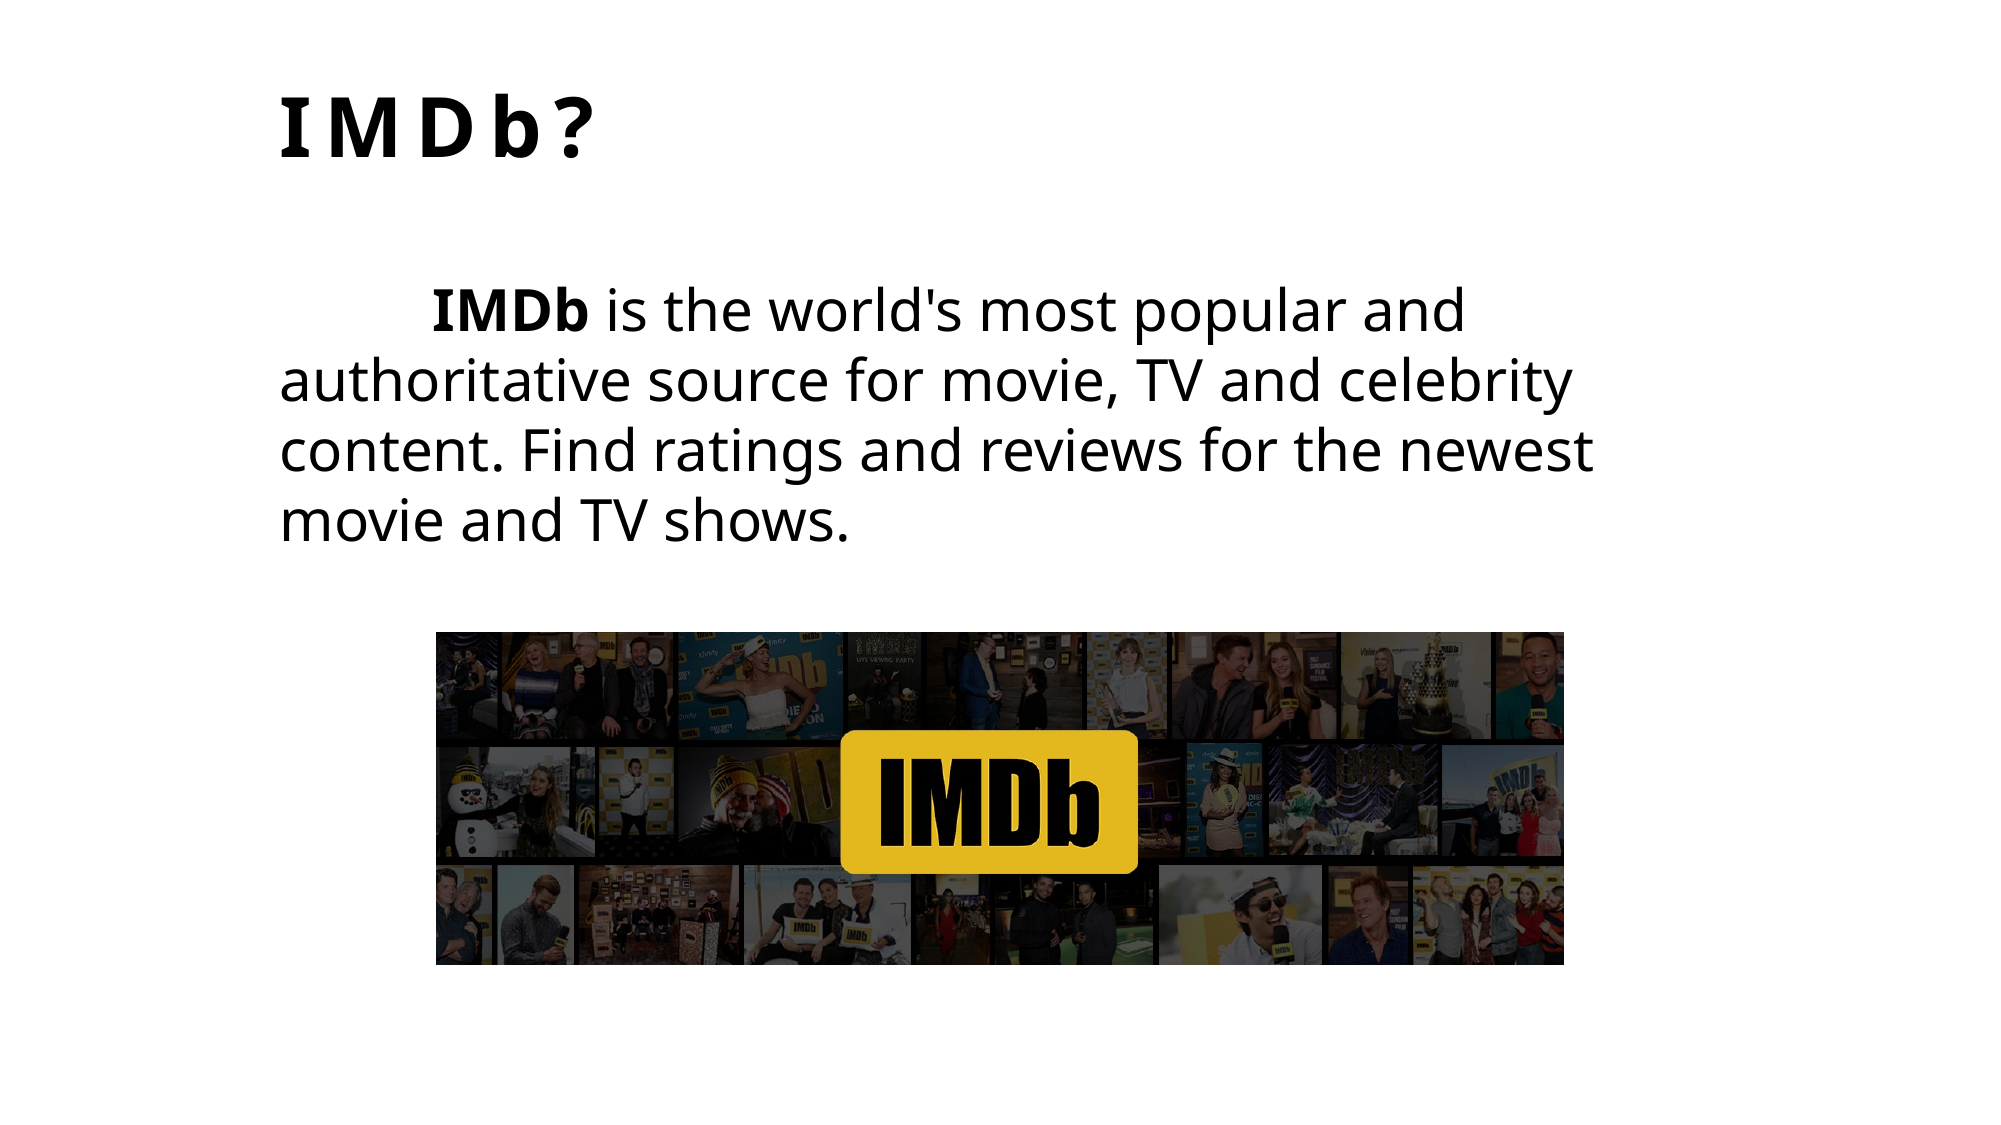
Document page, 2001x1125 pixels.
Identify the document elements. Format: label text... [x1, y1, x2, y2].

text_box IMDb? [265, 66, 741, 182]
picture [436, 632, 1564, 965]
text_box IMDb is the world's most popular and authoritative source for movie, TV and celebrity content. Find ratings and reviews for the newest movie and TV shows. [265, 265, 1735, 561]
